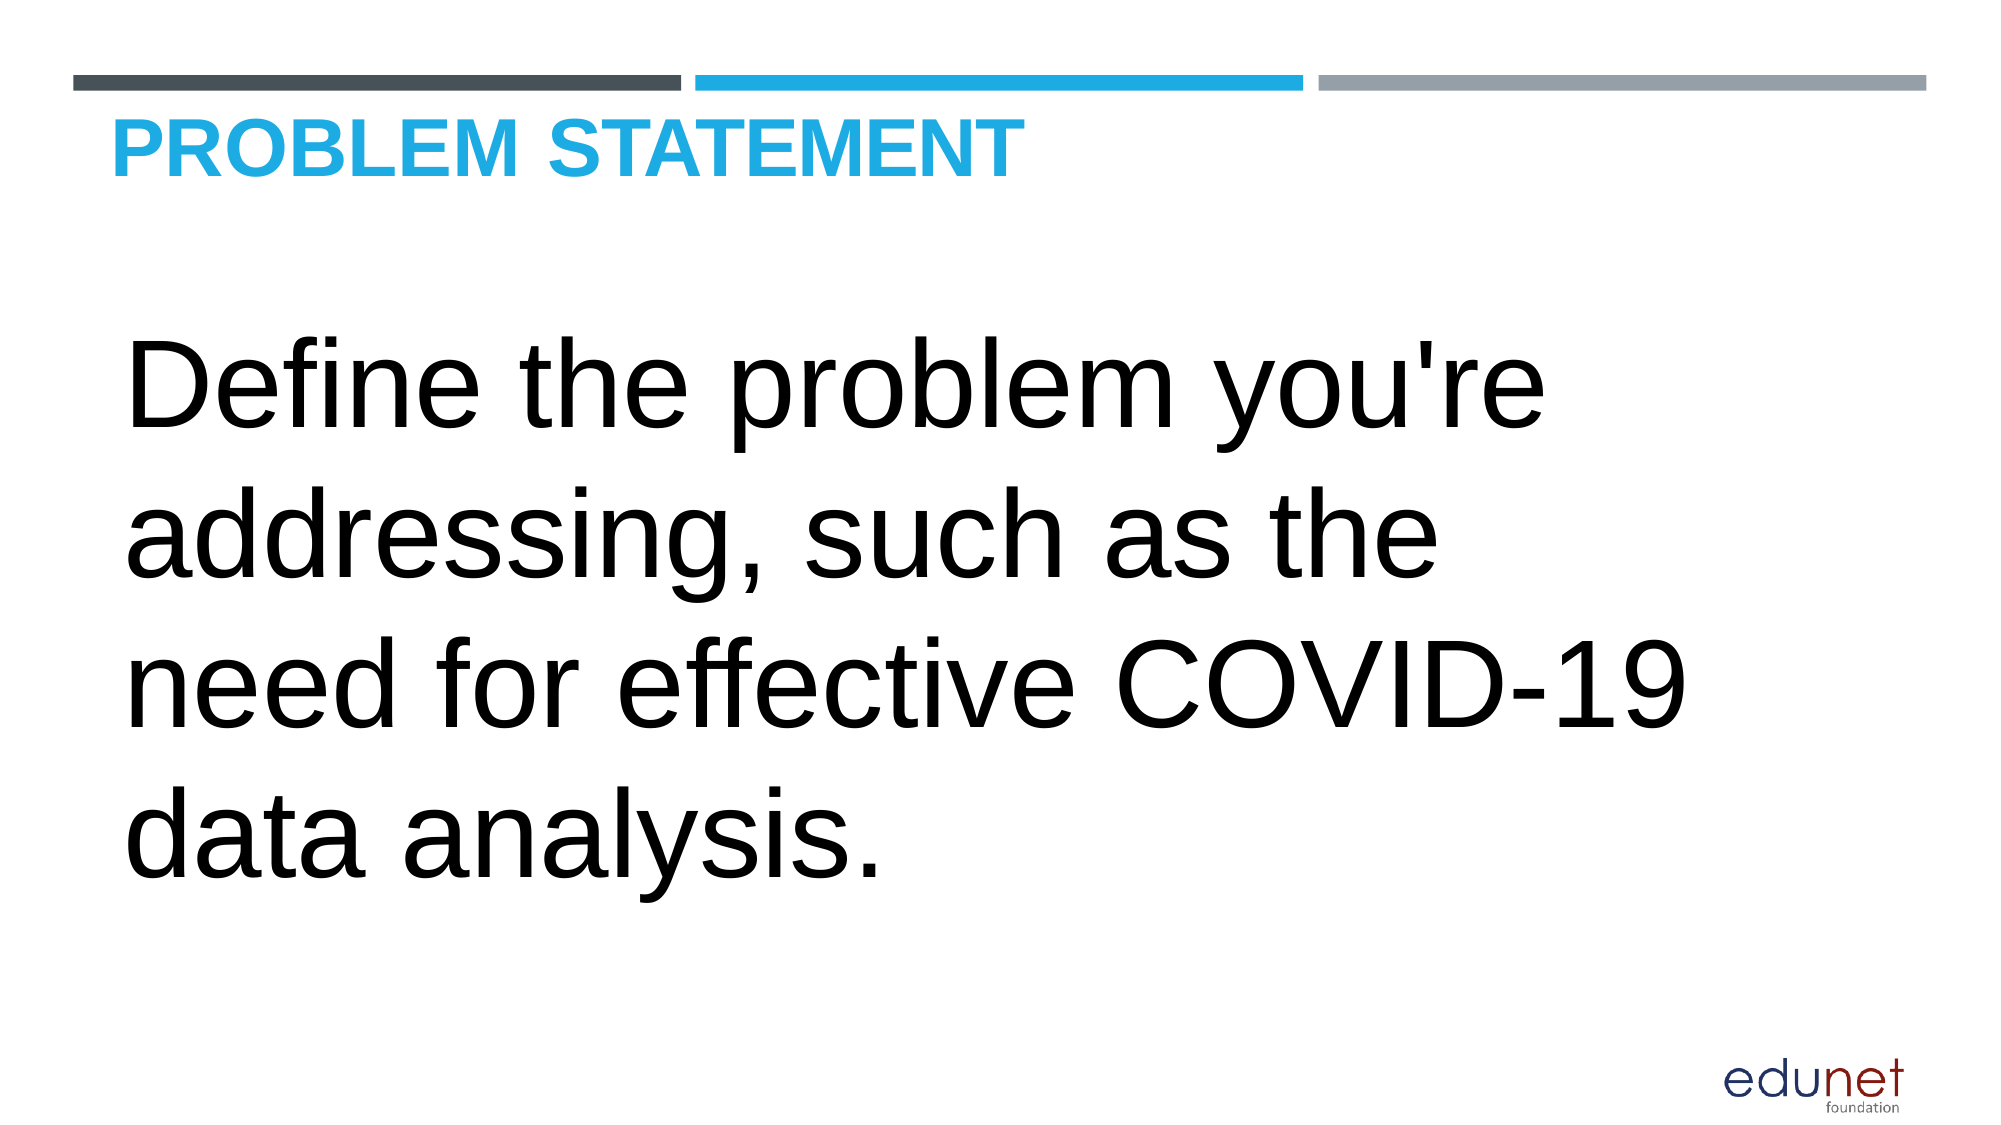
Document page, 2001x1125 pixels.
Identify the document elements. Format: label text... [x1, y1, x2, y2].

text_box Define the problem you're addressing, such as the need for effective COVID-19 data analysis. [108, 294, 1748, 910]
title PROBLEM STATEMENT [108, 91, 1042, 282]
picture [1724, 1057, 1904, 1113]
